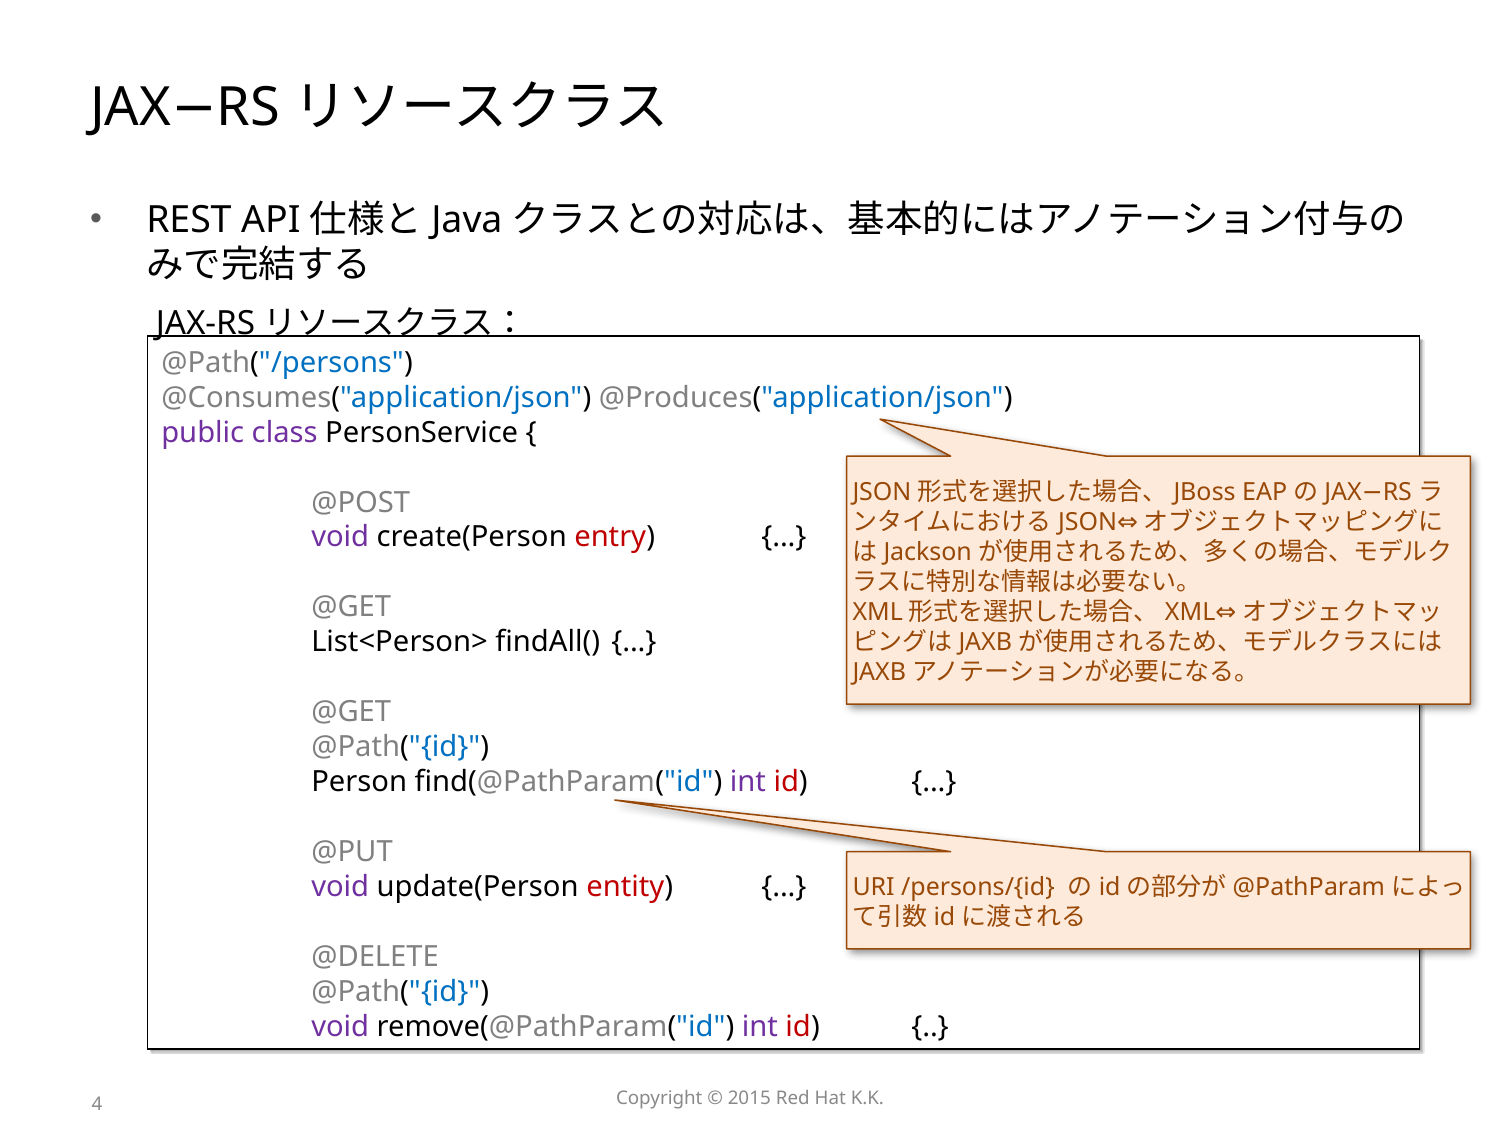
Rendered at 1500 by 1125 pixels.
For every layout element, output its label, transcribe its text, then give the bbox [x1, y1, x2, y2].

title JAX−RSリソースクラス [75, 45, 1425, 163]
text_box @Path("/persons") @Consumes("application/json") @Produces("application/json") public class PersonService { @POST void create(Person entry) {...} @GET List<Person> findAll() {...} @GET @Path("{id}") Person find(@PathParam("id") int id) {...} @PUT void update(Person entity) {...} @DELETE @Path("{id}") void remove(@PathParam("id") int id) {..} [147, 336, 1420, 1049]
list REST API仕様とJavaクラスとの対応は、基本的にはアノテーション付与のみで完結する [75, 187, 1425, 1059]
slide_number 4 [76, 1082, 160, 1125]
text_box JAX-RSリソースクラス： [149, 293, 533, 349]
text_box URI /persons/{id} のidの部分が@PathParamによって引数idに渡される [612, 797, 1473, 951]
footer Copyright © 2015 Red Hat K.K. [430, 1082, 1069, 1119]
text_box JSON形式を選択した場合、JBoss EAPのJAX−RSランタイムにおけるJSON⇔オブジェクトマッピングにはJacksonが使用されるため、多くの場合、モデルクラスに特別な情報は必要ない。 XML形式を選択した場合、XML⇔オブジェクトマッピングはJAXBが使用されるため、モデルクラスにはJAXBアノテーションが必要になる。 [844, 417, 1473, 707]
